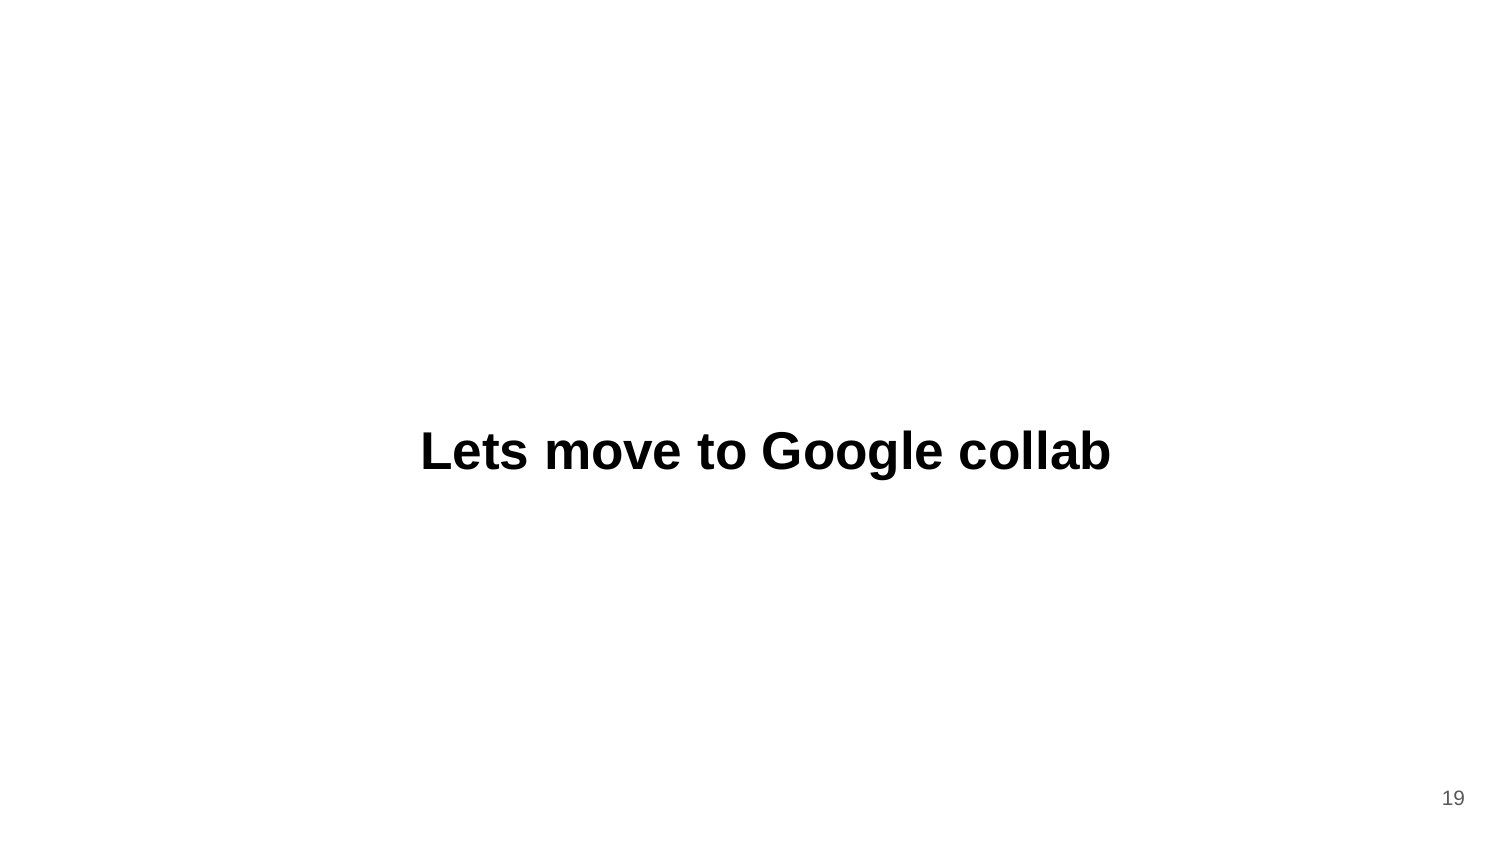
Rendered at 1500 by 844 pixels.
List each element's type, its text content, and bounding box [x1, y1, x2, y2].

title Lets move to Google collab [67, 401, 1466, 496]
slide_number ‹#› [1389, 764, 1480, 830]
